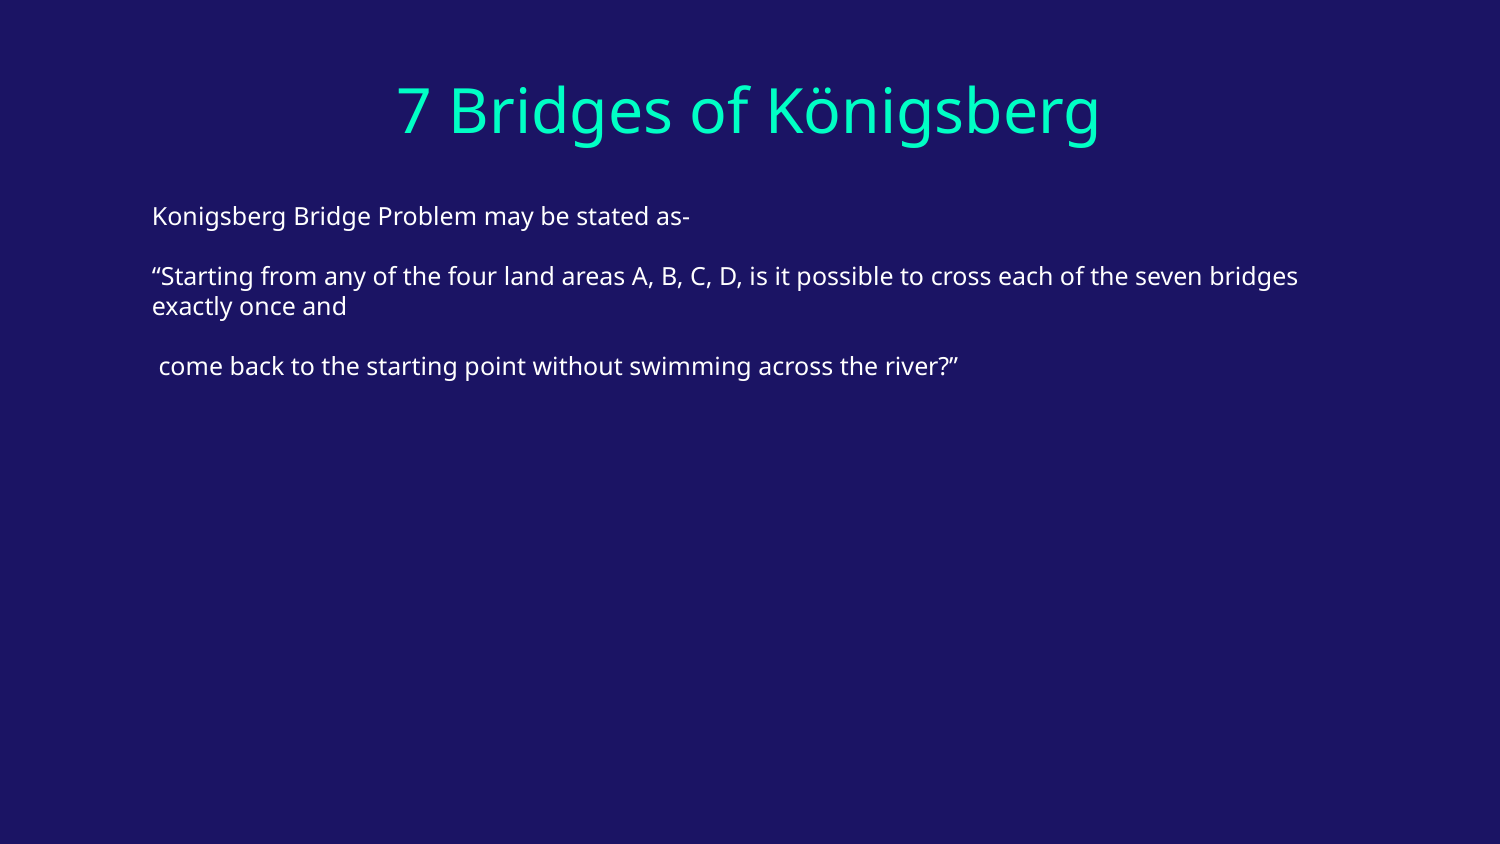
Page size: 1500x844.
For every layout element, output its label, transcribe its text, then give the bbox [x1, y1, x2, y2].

subtitle Konigsberg Bridge Problem may be stated as- “Starting from any of the four land areas A, B, C, D, is it possible to cross each of the seven bridges exactly once and come back to the starting point without swimming across the river?” [118, 185, 1382, 727]
title 7 Bridges of Königsberg [209, 56, 1291, 166]
